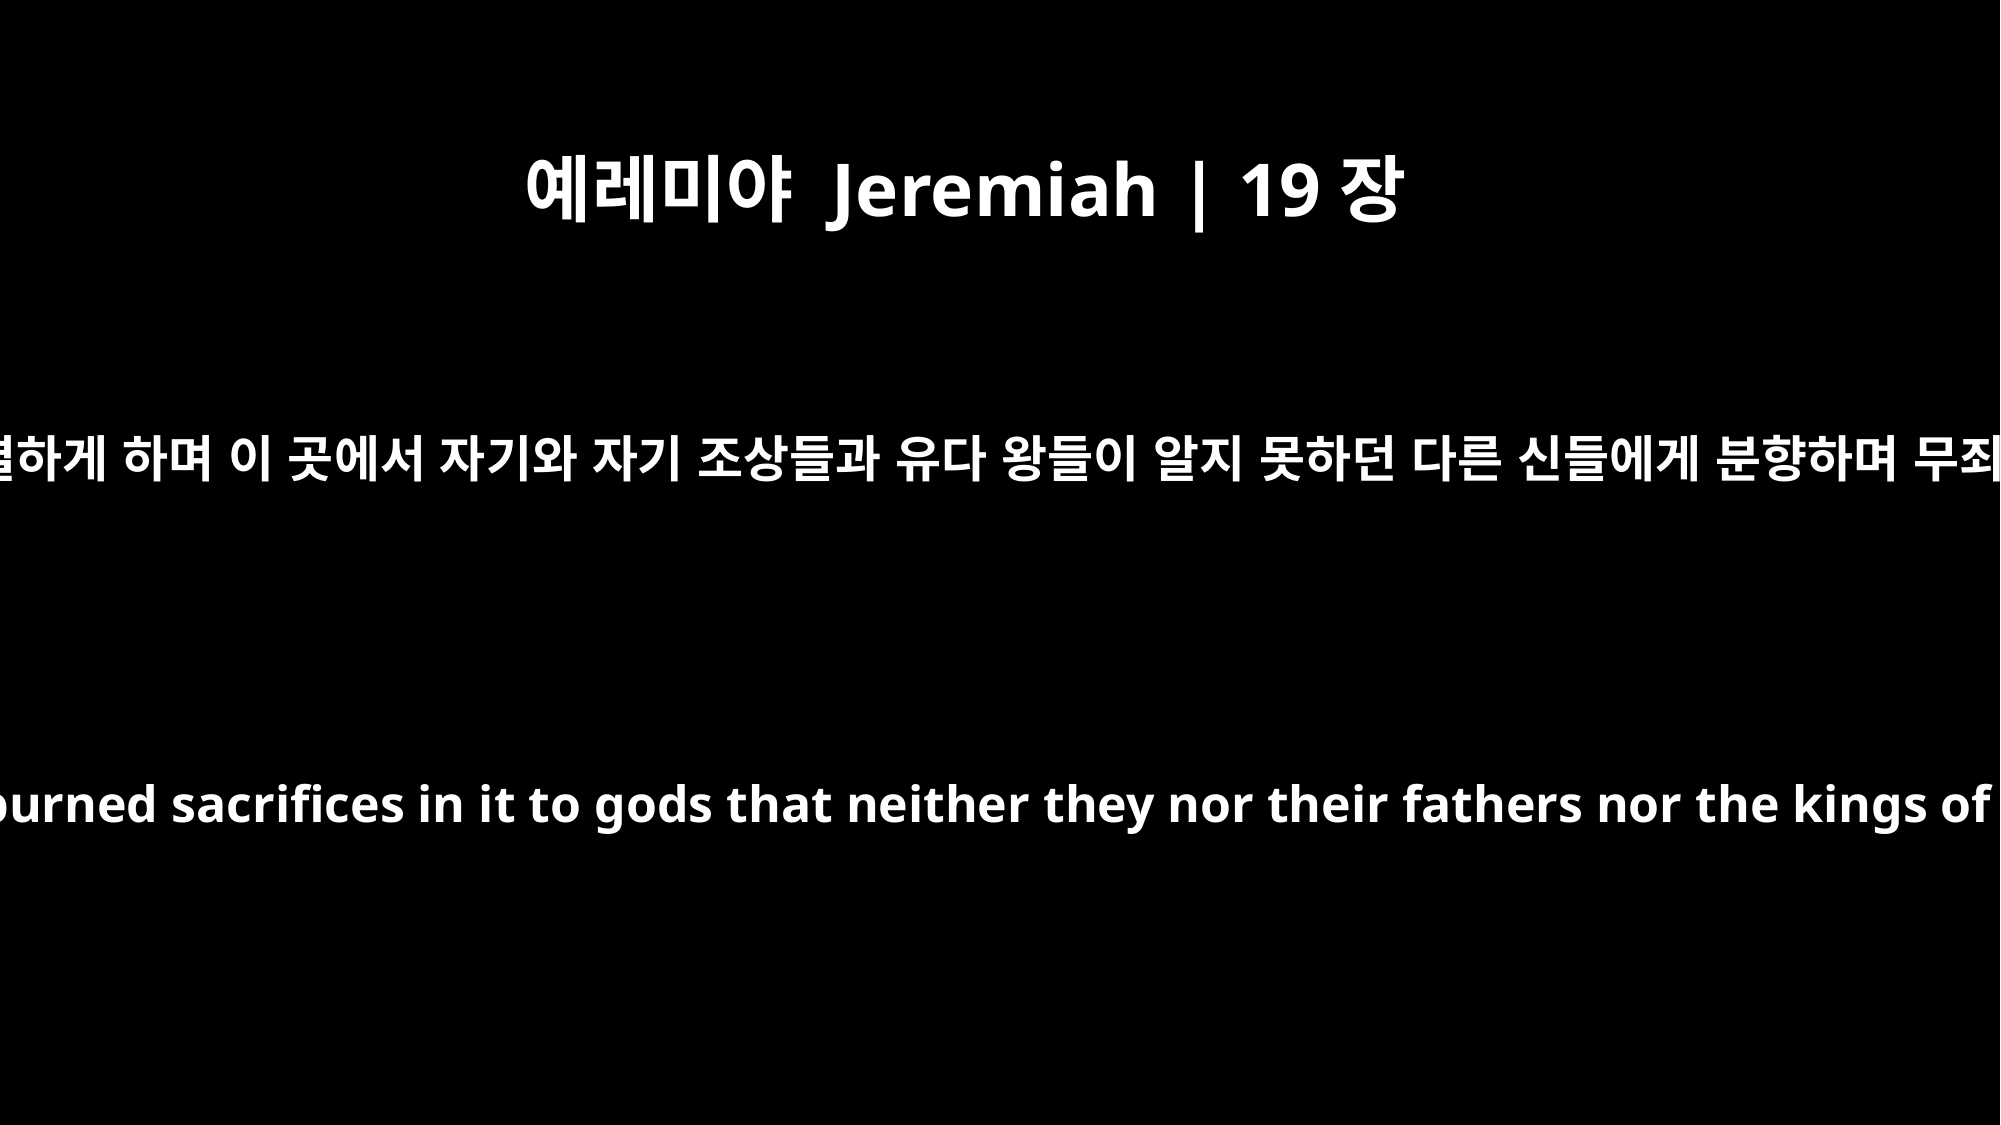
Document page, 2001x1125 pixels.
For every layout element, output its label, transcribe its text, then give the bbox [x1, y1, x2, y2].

text_box 4 이는 그들이 나를 버리고 이 곳을 불결하게 하며 이 곳에서 자기와 자기 조상들과 유다 왕들이 알지 못하던 다른 신들에게 분향하며 무죄한 자의 피로 이 곳에 채웠음이며 [0, 359, 2000, 495]
text_box 예레미야 Jeremiah | 19장 [510, 136, 1422, 239]
text_box For they have forsaken me and made this a place of foreign gods; they have burned sacrifices in it to gods that neither they nor their fathers nor the kings of Judah ever knew, and they have filled this place with the blood of the innocent. [0, 764, 2000, 900]
